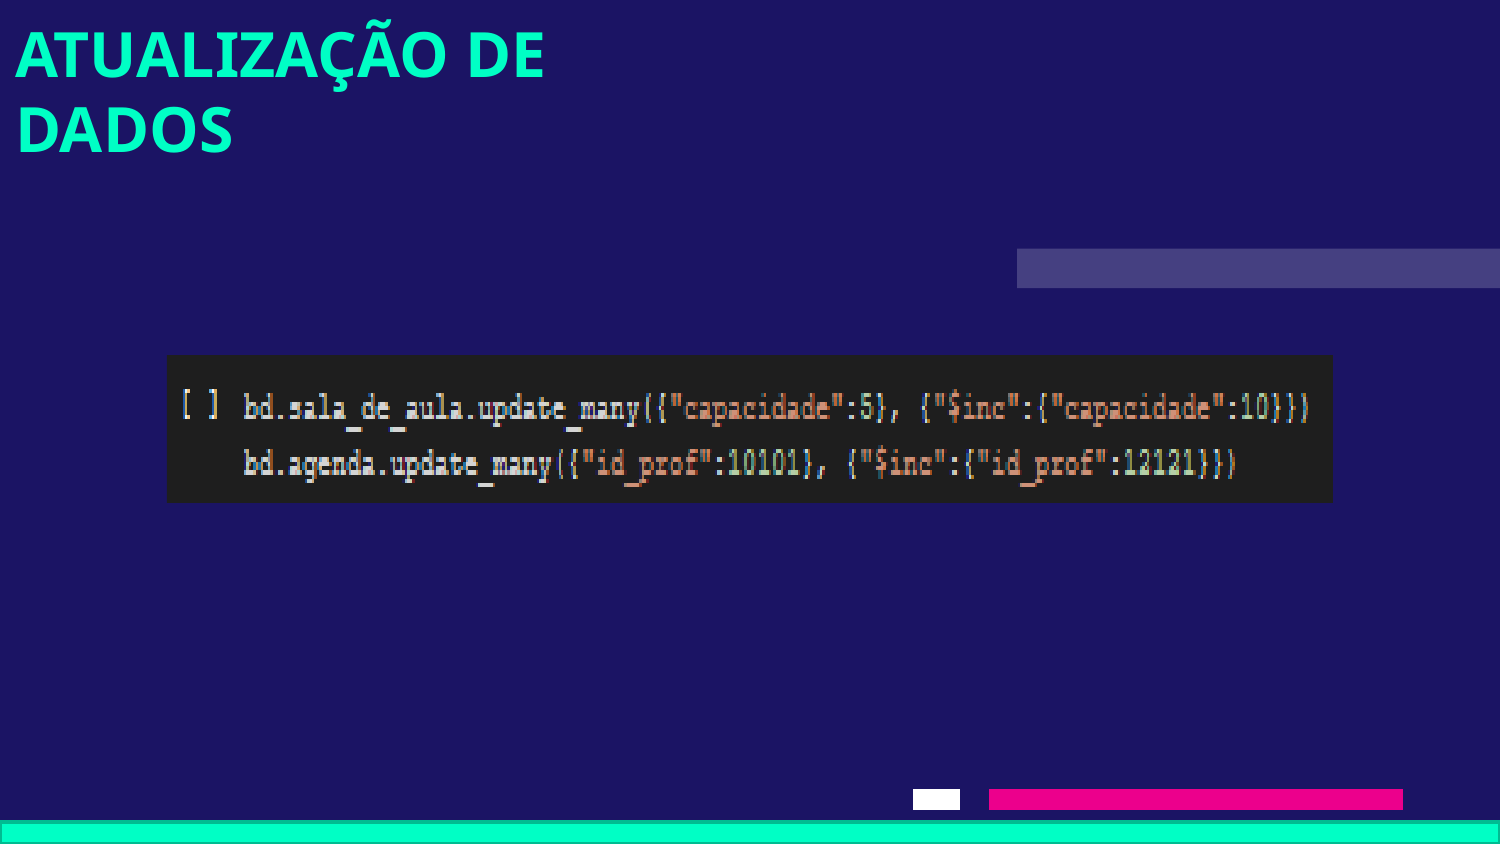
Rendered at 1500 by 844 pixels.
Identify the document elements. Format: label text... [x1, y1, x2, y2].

text_box [0, 820, 1500, 844]
title ATUALIZAÇÃO DE DADOS [0, 0, 592, 110]
picture [166, 340, 1334, 503]
